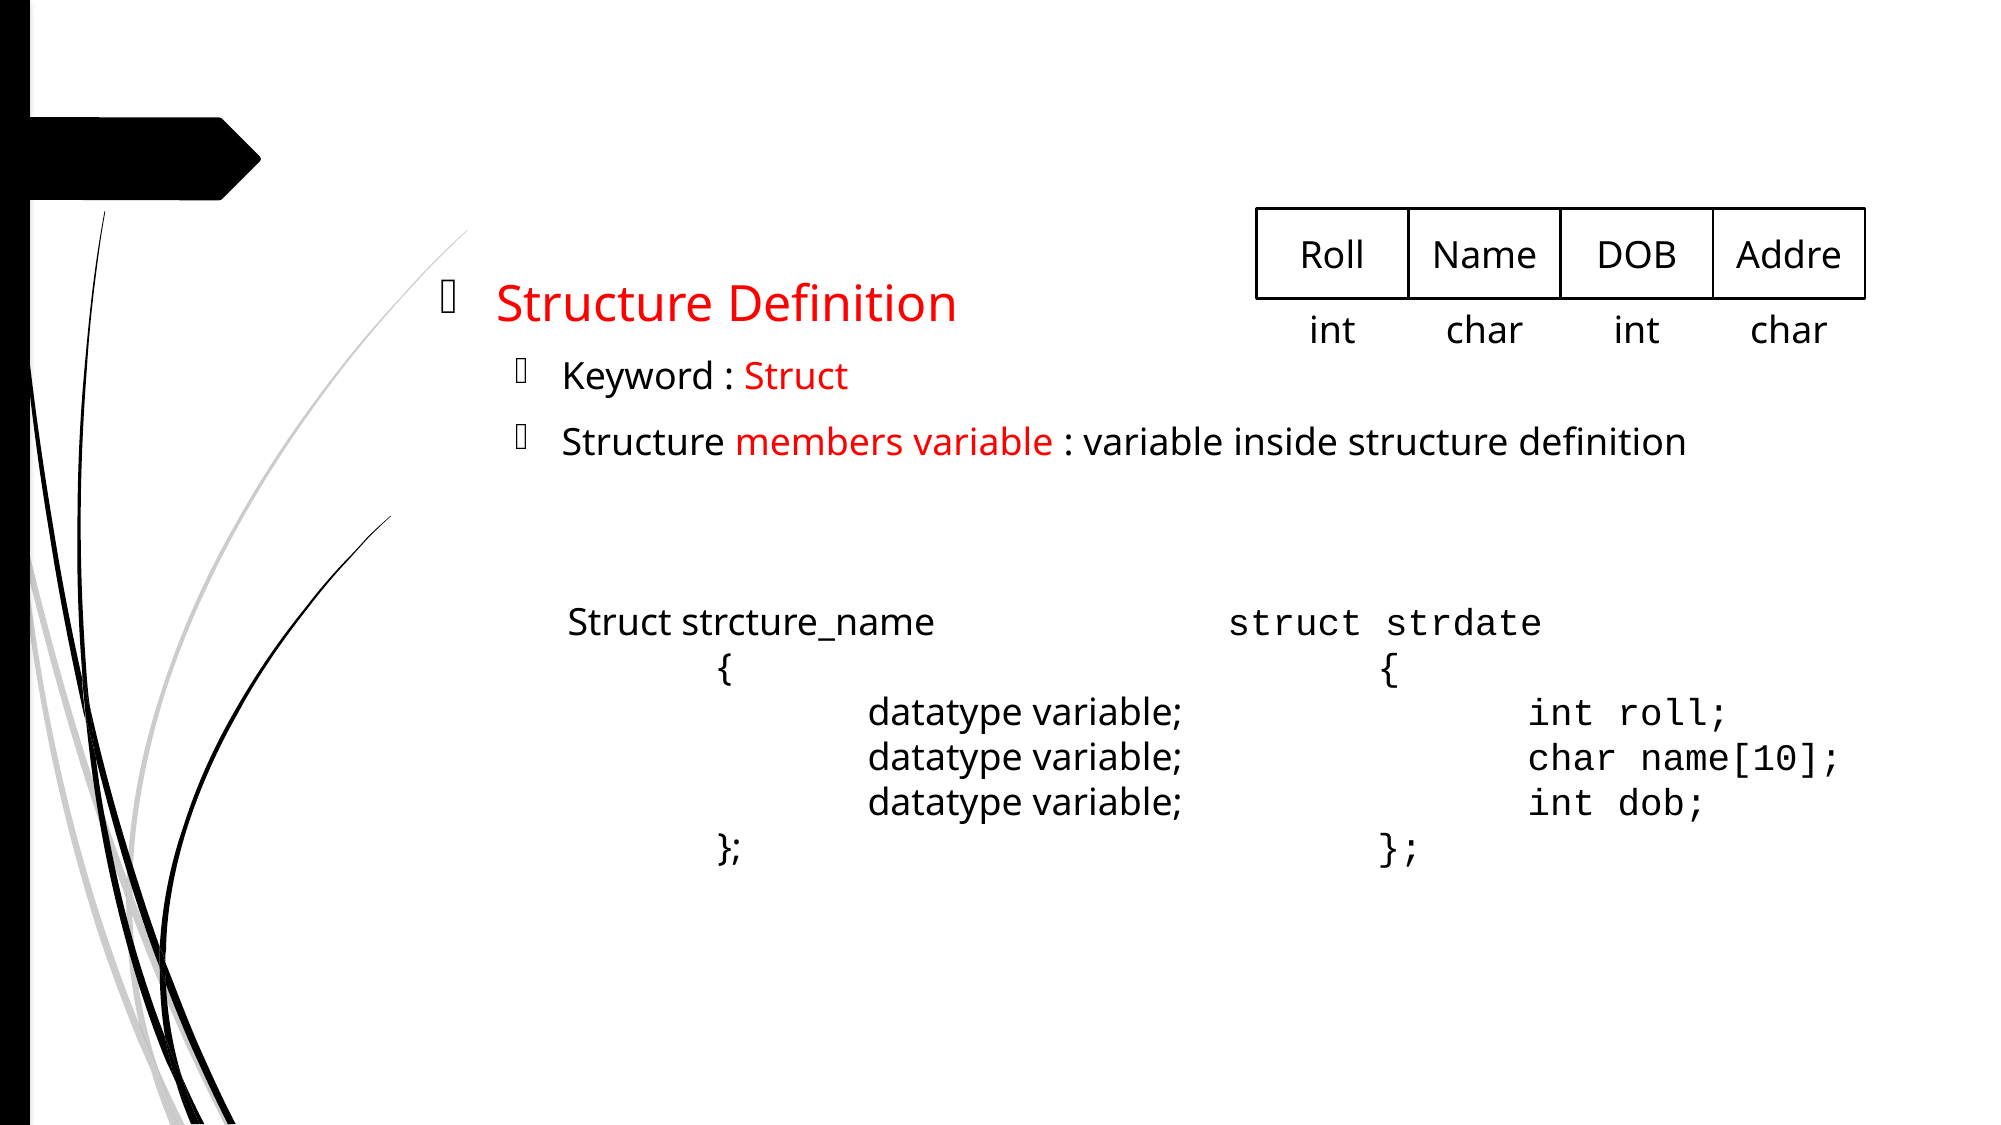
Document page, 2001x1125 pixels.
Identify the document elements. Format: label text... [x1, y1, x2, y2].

list Structure Definition Keyword : Struct Structure members variable : variable inside structure definition [424, 183, 1888, 485]
text_box struct strdate { int roll; char name[10]; int dob; }; [1212, 590, 2000, 875]
text_box Struct strcture_name { datatype variable; datatype variable; datatype variable; }; [552, 590, 1257, 920]
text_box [1103, 208, 1866, 360]
